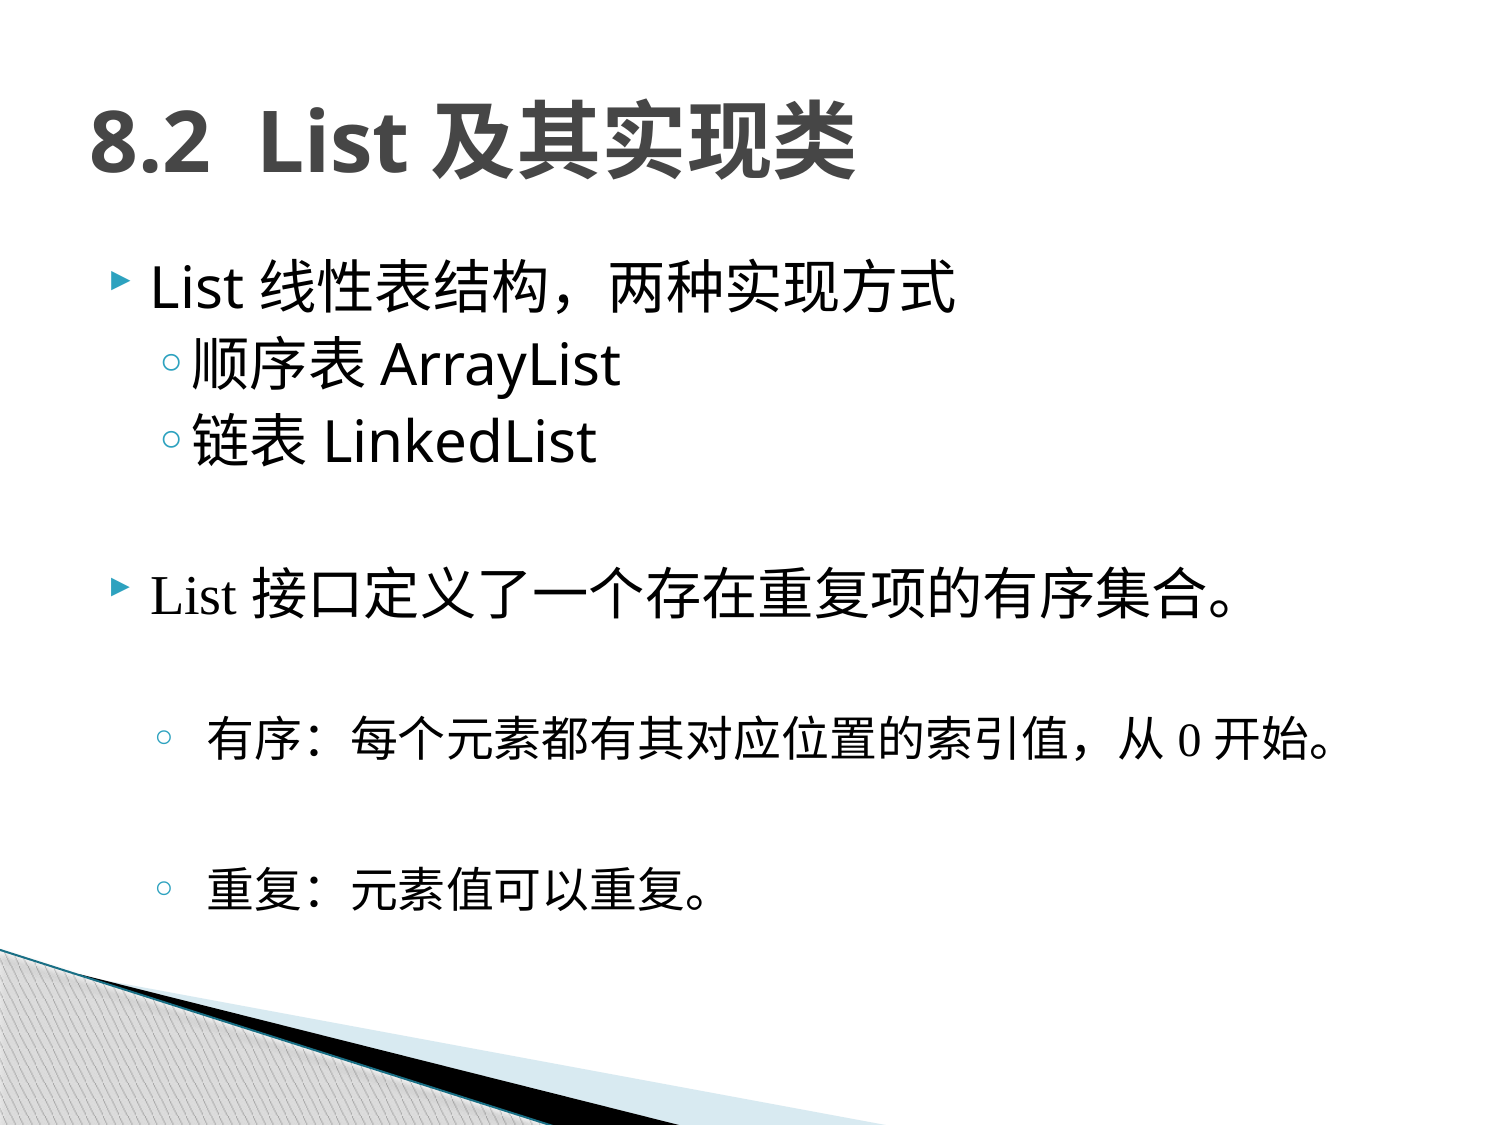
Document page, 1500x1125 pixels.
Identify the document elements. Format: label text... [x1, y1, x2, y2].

list List线性表结构，两种实现方式 顺序表ArrayList 链表LinkedList List接口定义了一个存在重复项的有序集合。 有序：每个元素都有其对应位置的索引值，从0开始。 重复：元素值可以重复。 [75, 242, 1425, 986]
title 8.2 List及其实现类 [75, 45, 1425, 233]
